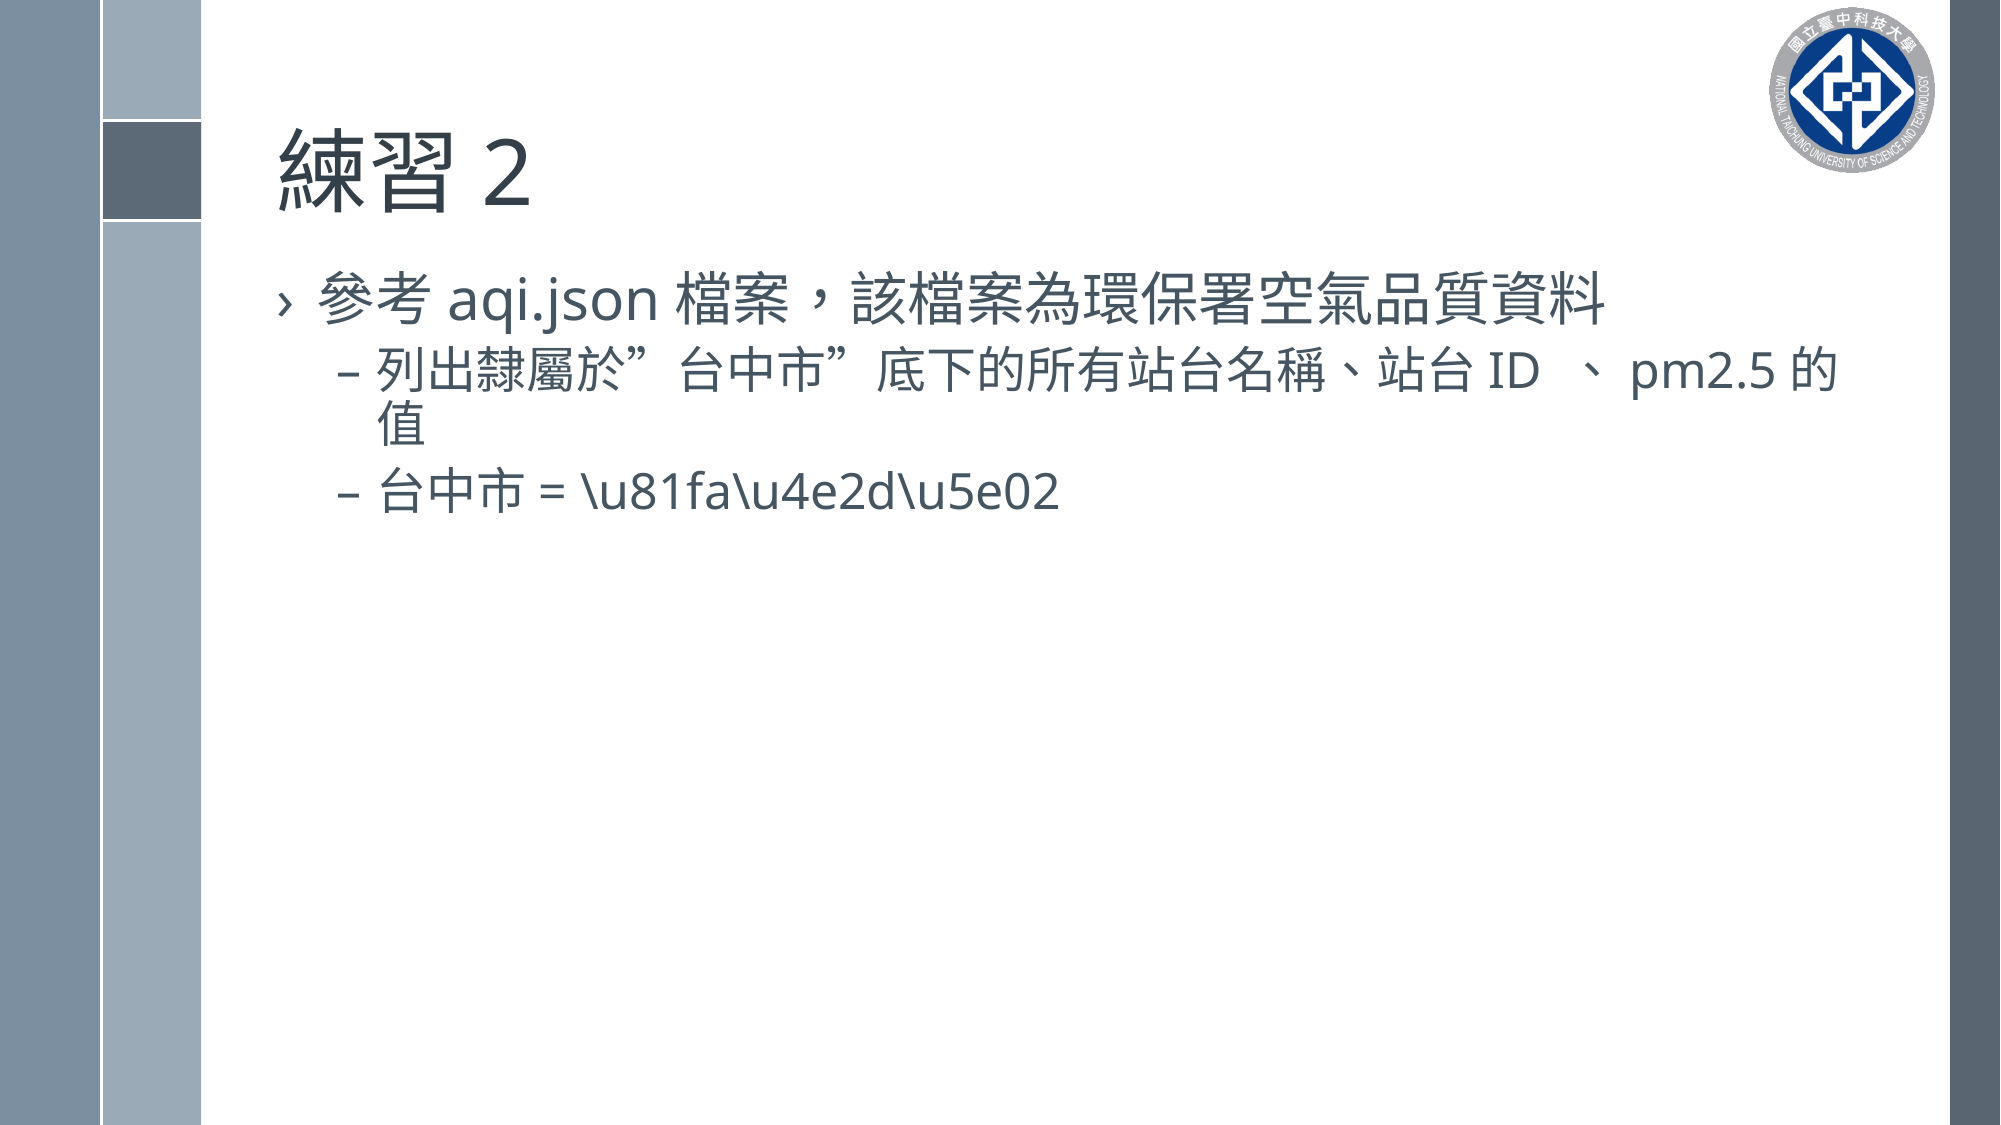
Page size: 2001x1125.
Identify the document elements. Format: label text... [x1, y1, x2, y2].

picture [1769, 7, 1935, 173]
title 練習2 [261, 29, 1867, 233]
list 參考aqi.json檔案，該檔案為環保署空氣品質資料 列出隸屬於”台中市”底下的所有站台名稱、站台ID 、pm2.5的值 台中市= \u81fa\u4e2d\u5e02 [261, 262, 1867, 1013]
